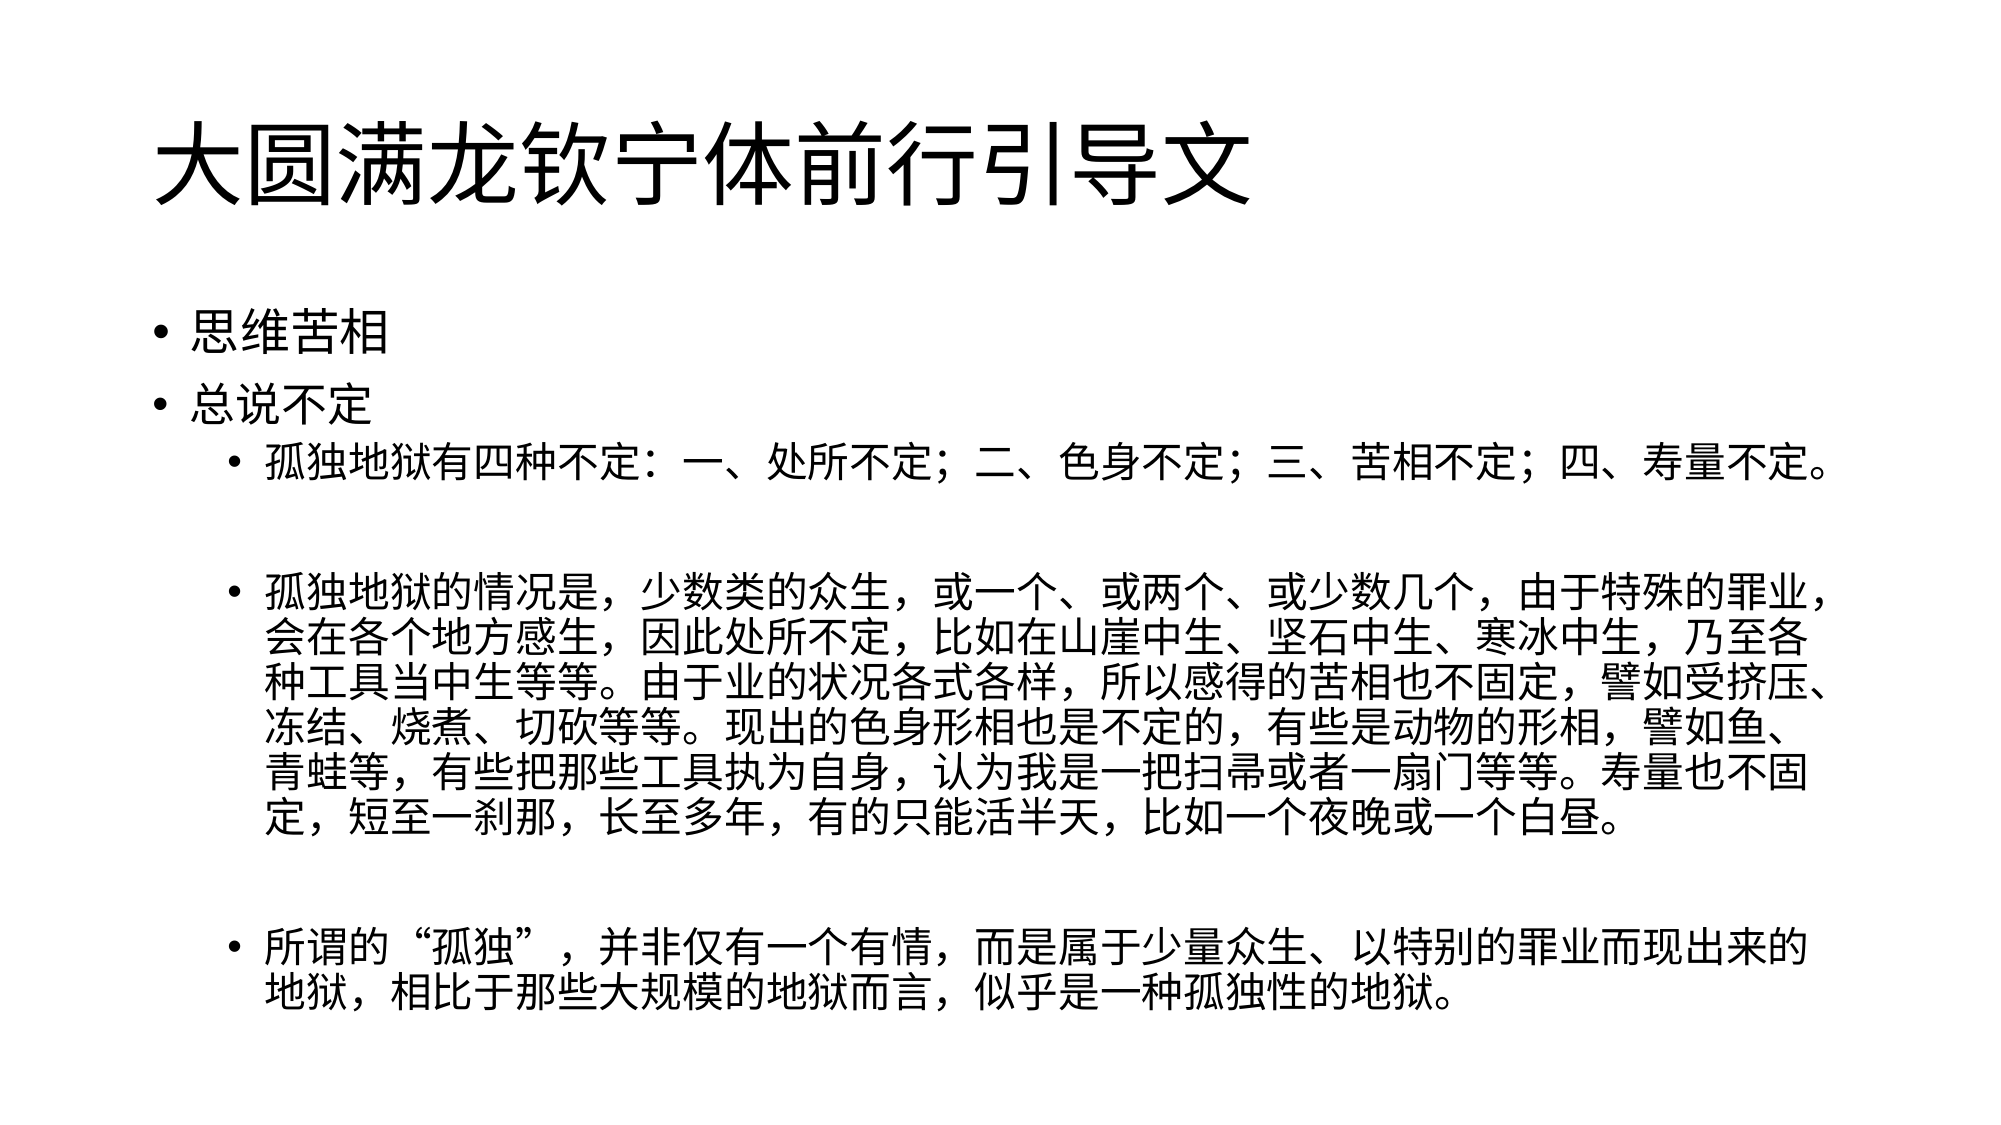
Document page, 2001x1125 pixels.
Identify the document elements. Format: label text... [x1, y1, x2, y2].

list 思维苦相 总说不定 孤独地狱有四种不定：一、处所不定；二、色身不定；三、苦相不定；四、寿量不定。 孤独地狱的情况是，少数类的众生，或一个、或两个、或少数几个，由于特殊的罪业，会在各个地方感生，因此处所不定，比如在山崖中生、坚石中生、寒冰中生，乃至各种工具当中生等等。由于业的状况各式各样，所以感得的苦相也不固定，譬如受挤压、冻结、烧煮、切砍等等。现出的色身形相也是不定的，有些是动物的形相，譬如鱼、青蛙等，有些把那些工具执为自身，认为我是一把扫帚或者一扇门等等。寿量也不固定，短至一刹那，长至多年，有的只能活半天，比如一个夜晚或一个白昼。 所谓的“孤独”，并非仅有一个有情，而是属于少量众生、以特别的罪业而现出来的地狱，相比于那些大规模的地狱而言，似乎是一种孤独性的地狱。 [137, 299, 1863, 1014]
title 大圆满龙钦宁体前行引导文 [137, 59, 1863, 278]
